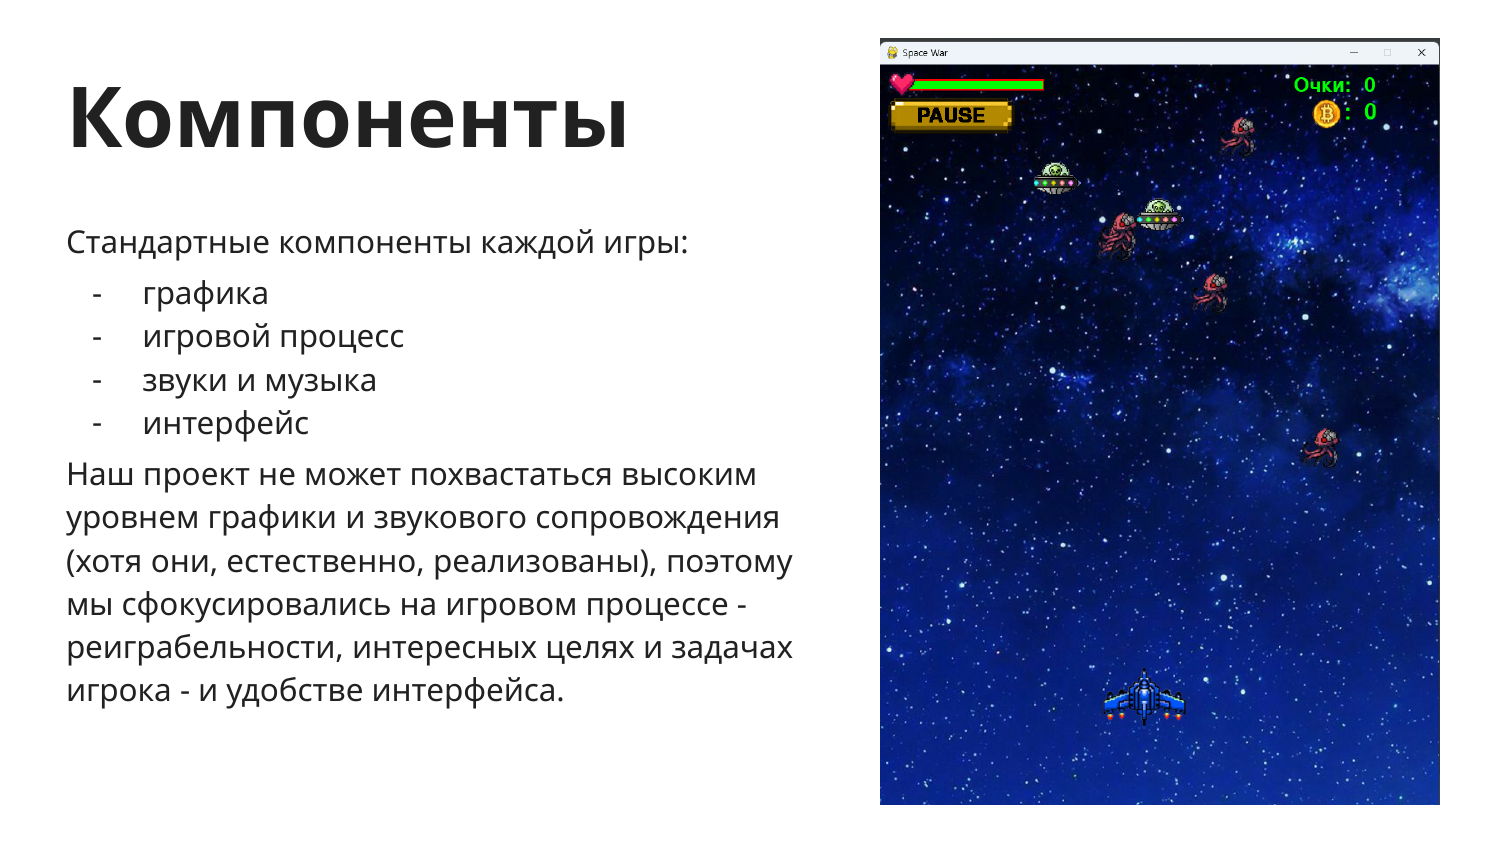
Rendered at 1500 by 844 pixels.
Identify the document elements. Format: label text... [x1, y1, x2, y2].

picture [880, 38, 1440, 806]
title Компоненты [51, 48, 875, 180]
list Стандартные компоненты каждой игры: графика игровой процесс звуки и музыка интерфейс Наш проект не может похвастаться высоким уровнем графики и звукового сопровождения (хотя они, естественно, реализованы), поэтому мы сфокусировались на игровом процессе - реиграбельности, интересных целях и задачах игрока - и удобстве интерфейса. [51, 201, 845, 750]
title Компоненты [1444, 48, 1449, 180]
